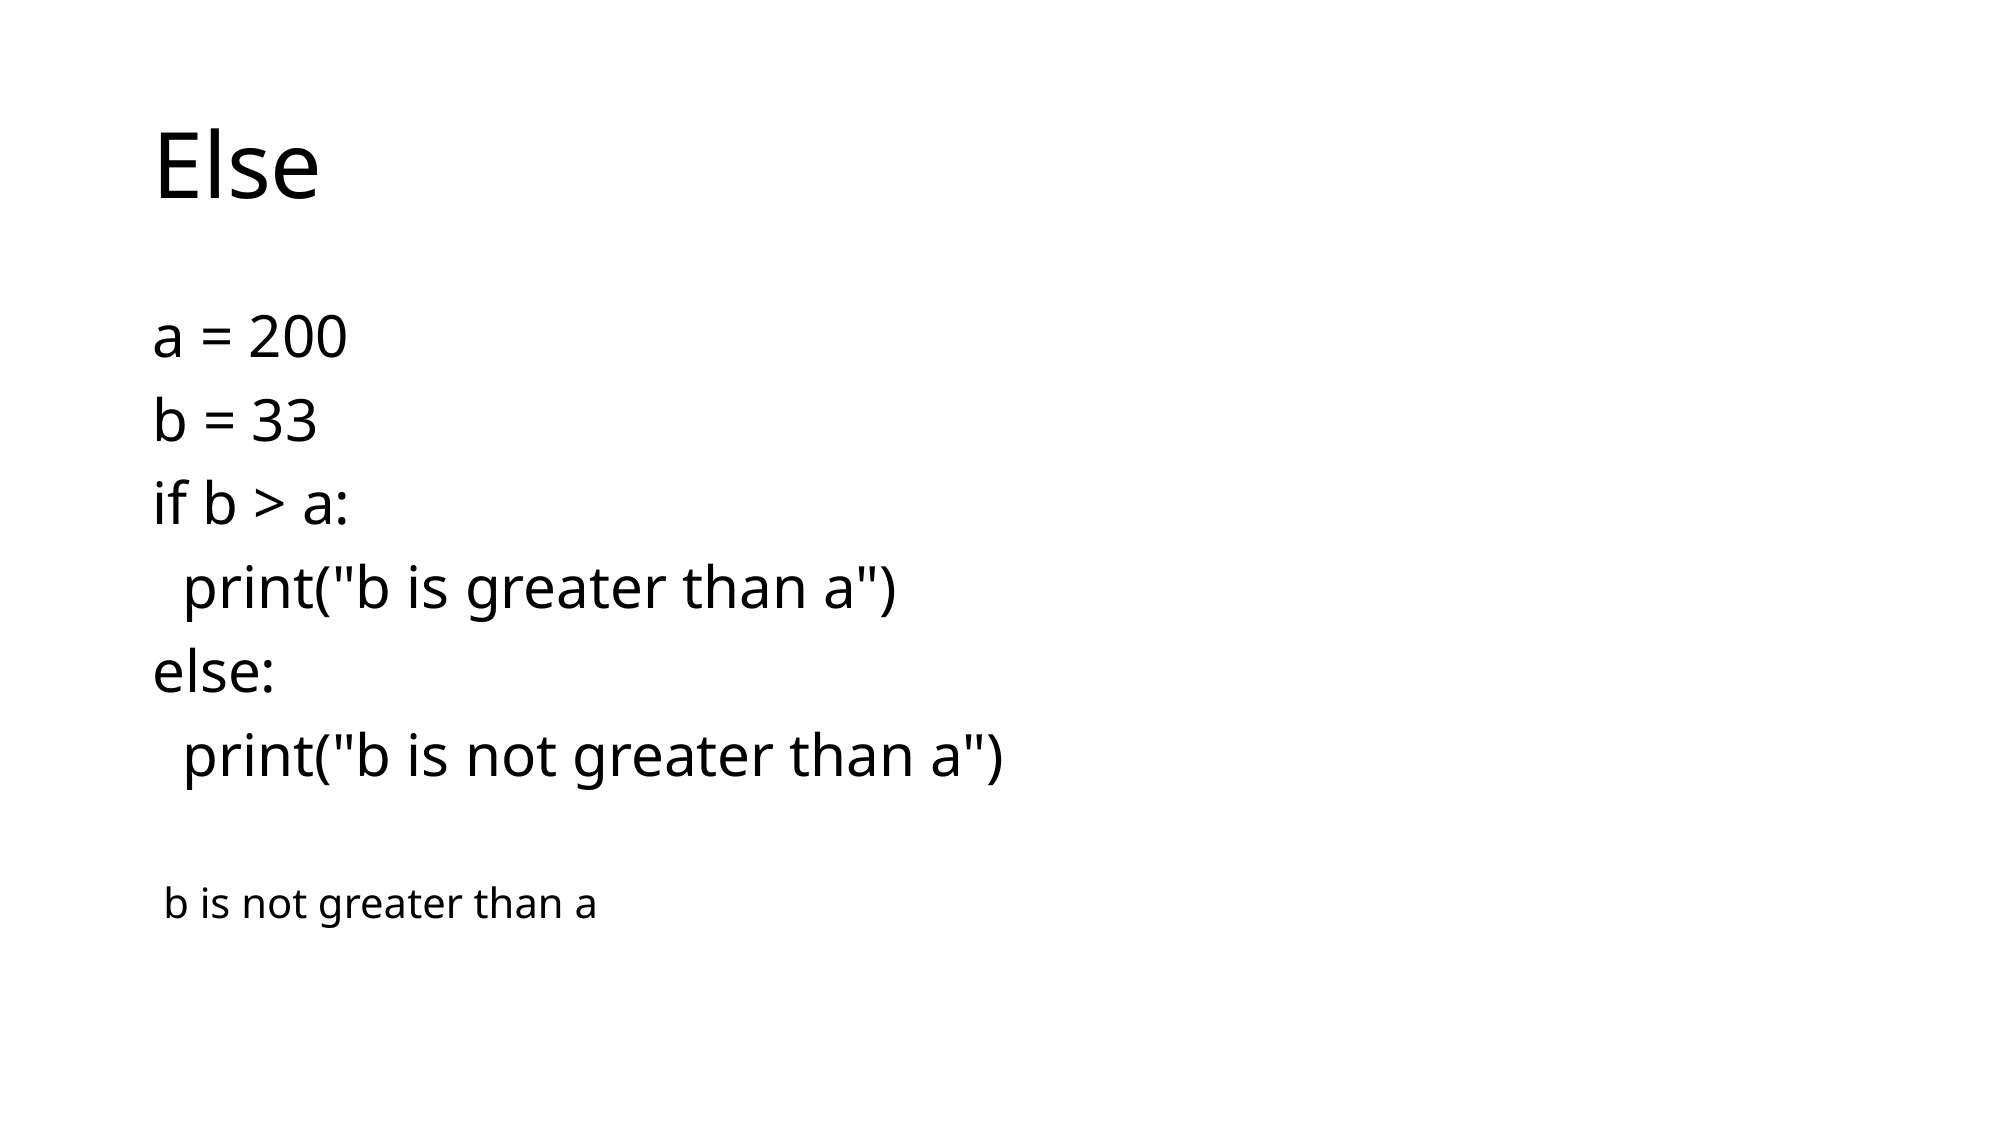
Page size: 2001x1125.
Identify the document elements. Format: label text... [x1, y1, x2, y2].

text_box b is not greater than a [148, 869, 1015, 935]
list a = 200 b = 33 if b > a: print("b is greater than a") else: print("b is not greater than a") [137, 299, 1863, 1014]
title Else [137, 59, 1863, 278]
